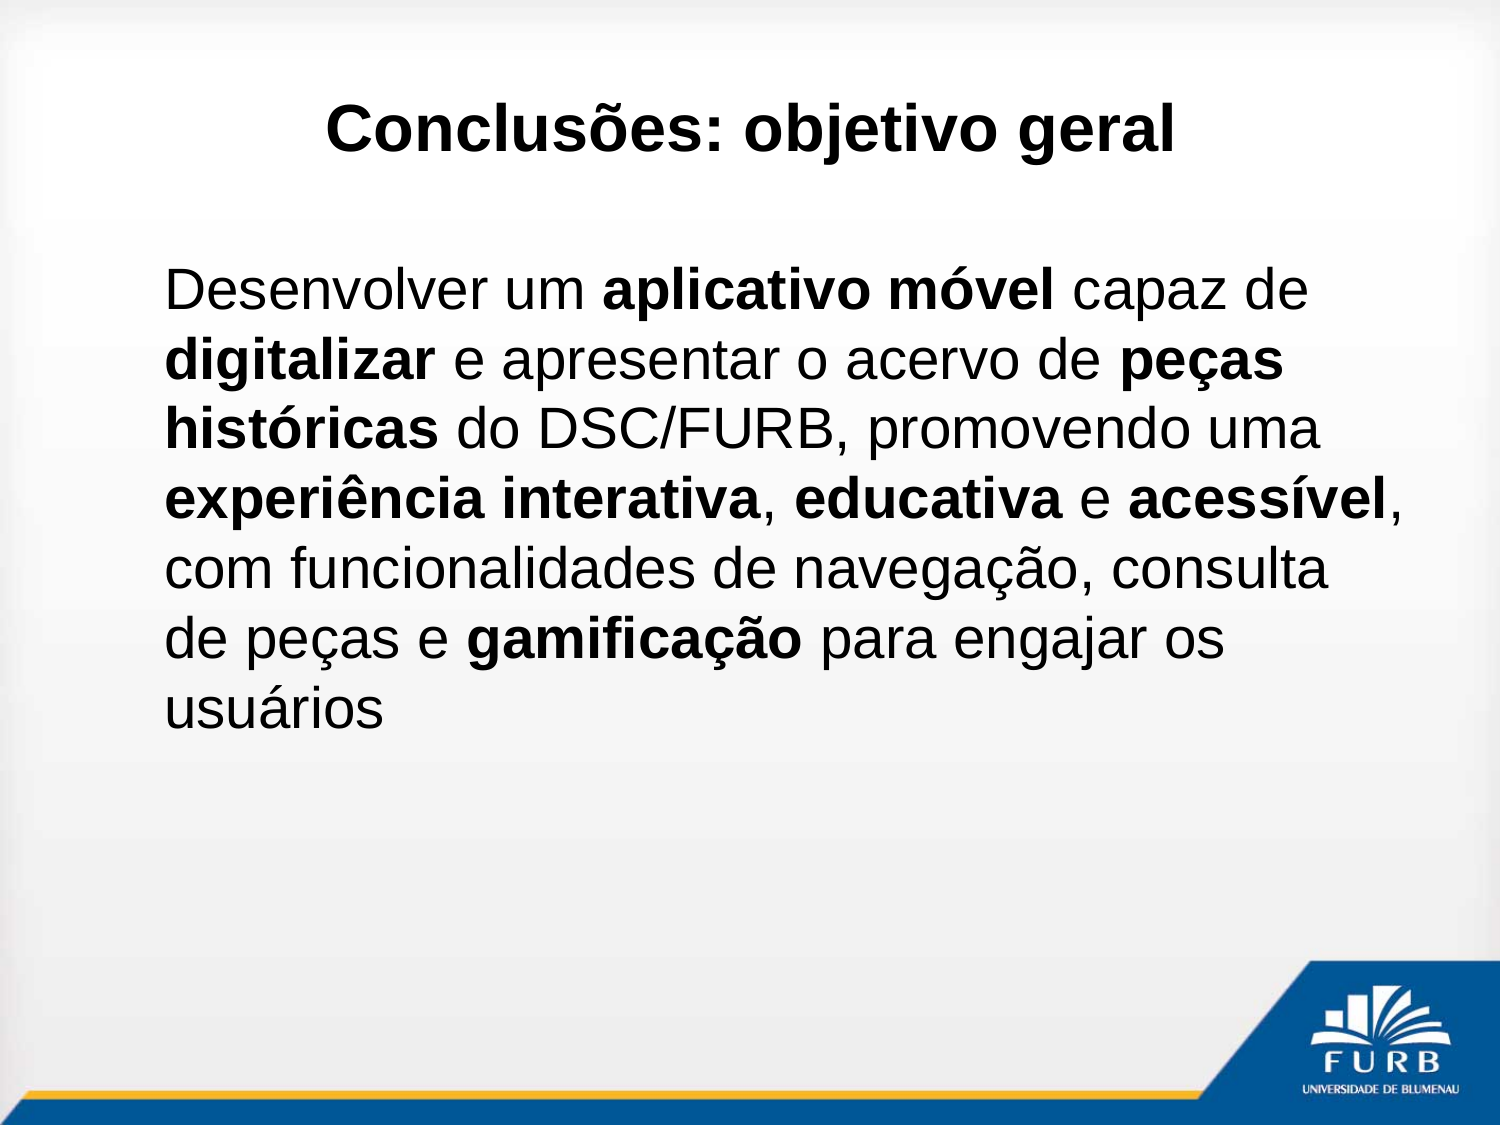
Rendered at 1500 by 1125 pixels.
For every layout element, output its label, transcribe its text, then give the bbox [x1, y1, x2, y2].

picture [0, 0, 1500, 1125]
list Desenvolver um aplicativo móvel capaz de digitalizar e apresentar o acervo de peças históricas do DSC/FURB, promovendo uma experiência interativa, educativa e acessível, com funcionalidades de navegação, consulta de peças e gamificação para engajar os usuários [74, 243, 1425, 1012]
title Conclusões: objetivo geral [76, 30, 1427, 219]
